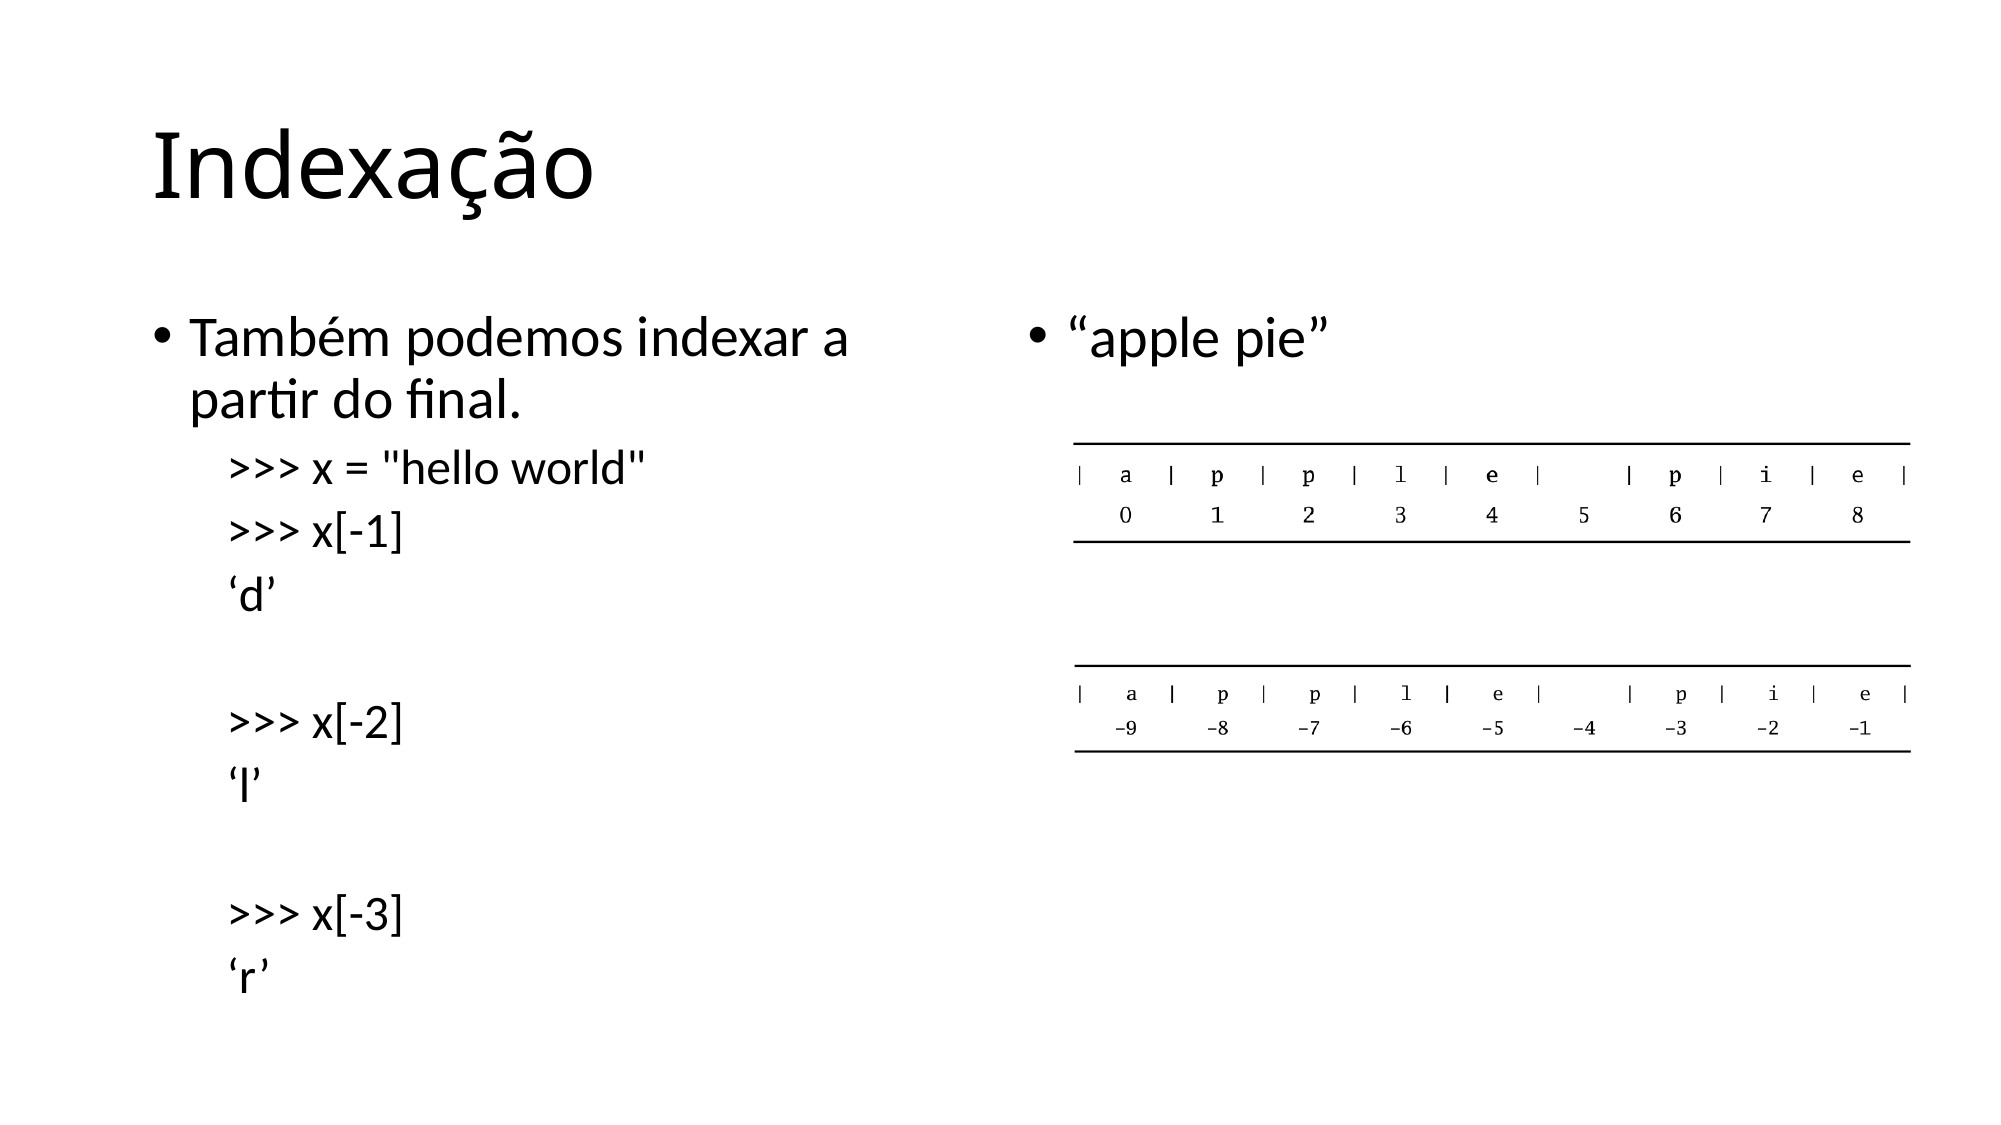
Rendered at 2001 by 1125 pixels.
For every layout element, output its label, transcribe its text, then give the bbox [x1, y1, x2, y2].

picture [1072, 661, 1912, 755]
title Indexação [137, 59, 1863, 278]
list “apple pie” [1012, 299, 1863, 1014]
list Também podemos indexar a partir do final. >>> x = "hello world" >>> x[-1] ‘d’ >>> x[-2] ‘l’ >>> x[-3] ‘r’ [137, 299, 988, 1014]
picture [1072, 440, 1912, 545]
